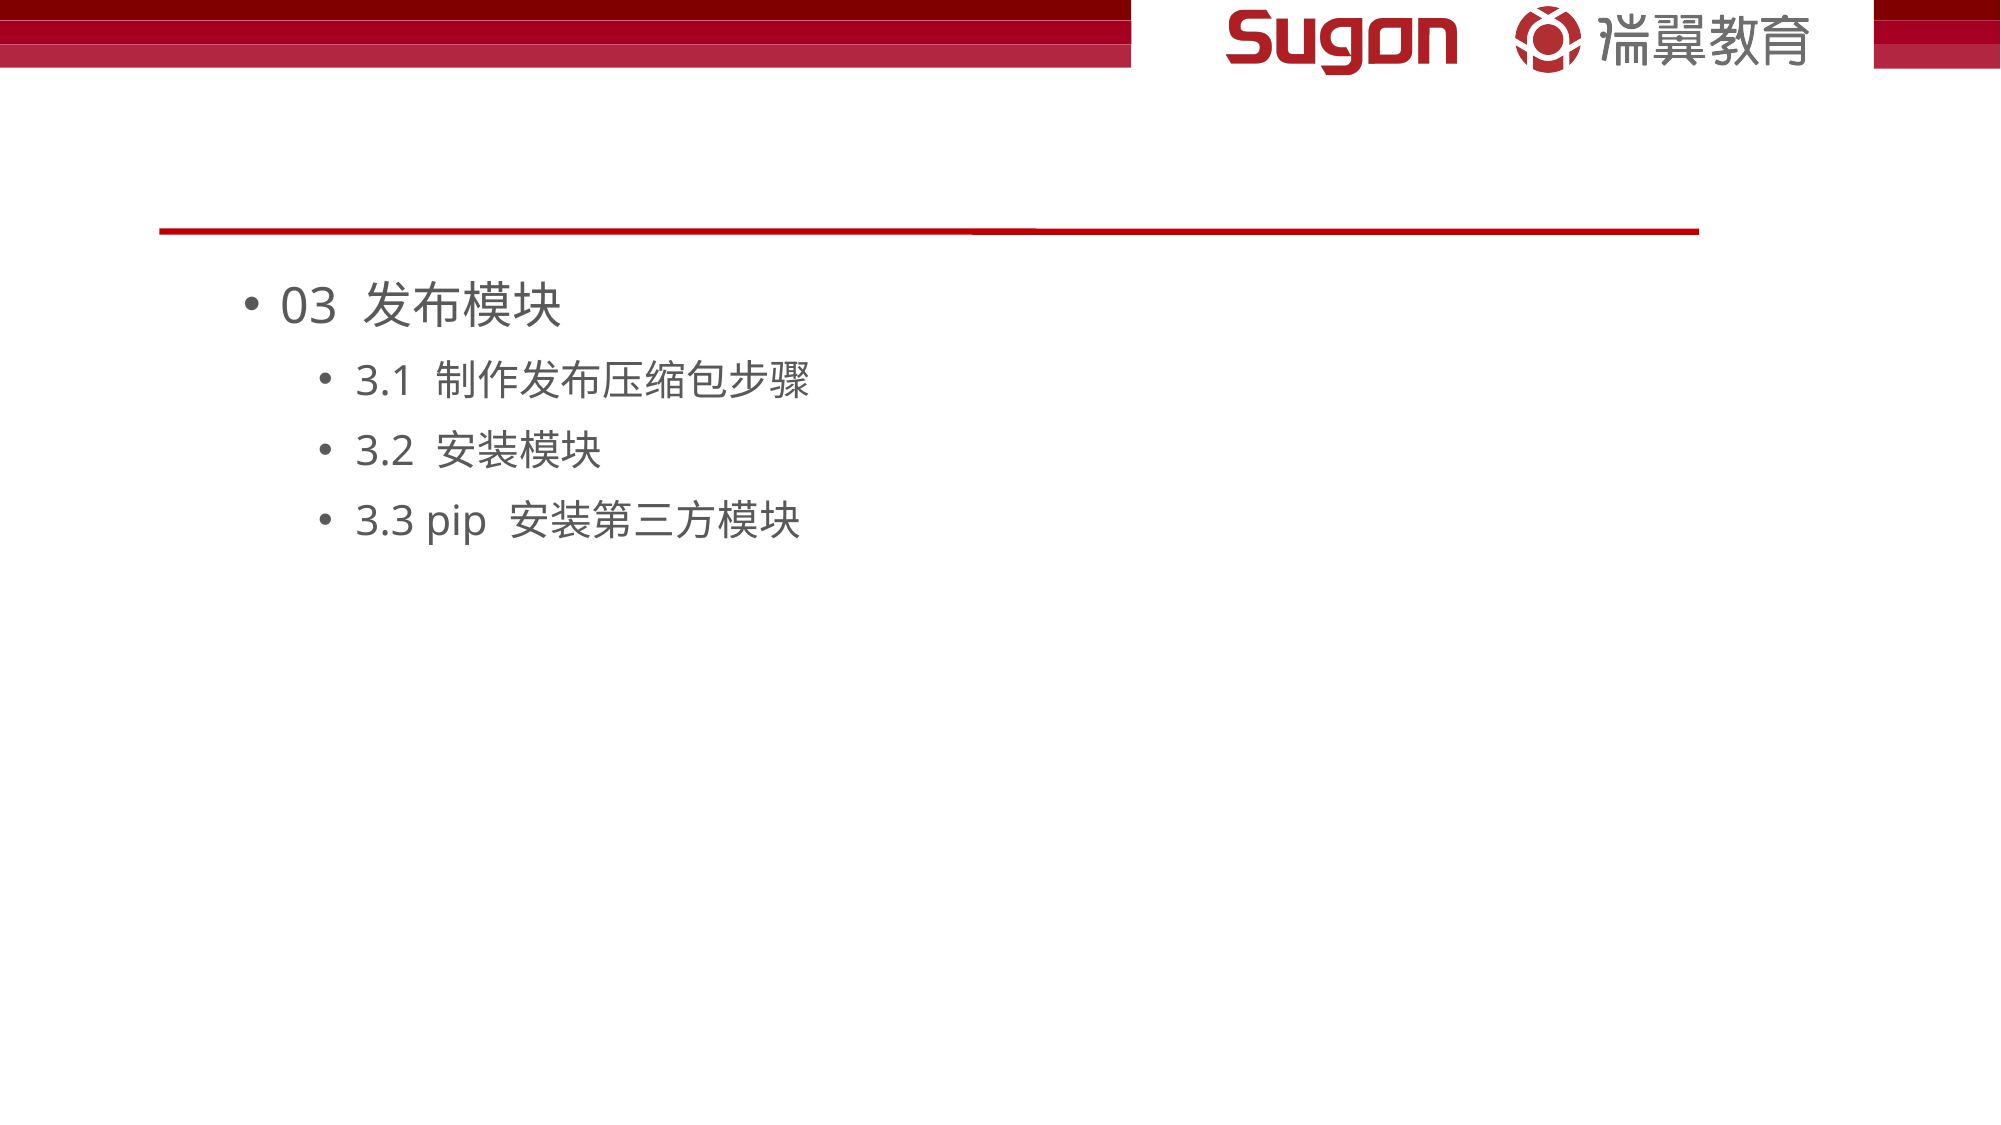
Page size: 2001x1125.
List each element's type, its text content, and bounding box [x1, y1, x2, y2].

picture [1194, 0, 1484, 102]
picture [1515, 6, 1809, 73]
list 03 发布模块 3.1 制作发布压缩包步骤 3.2 安装模块 3.3 pip 安装第三方模块 [153, 253, 1879, 1028]
